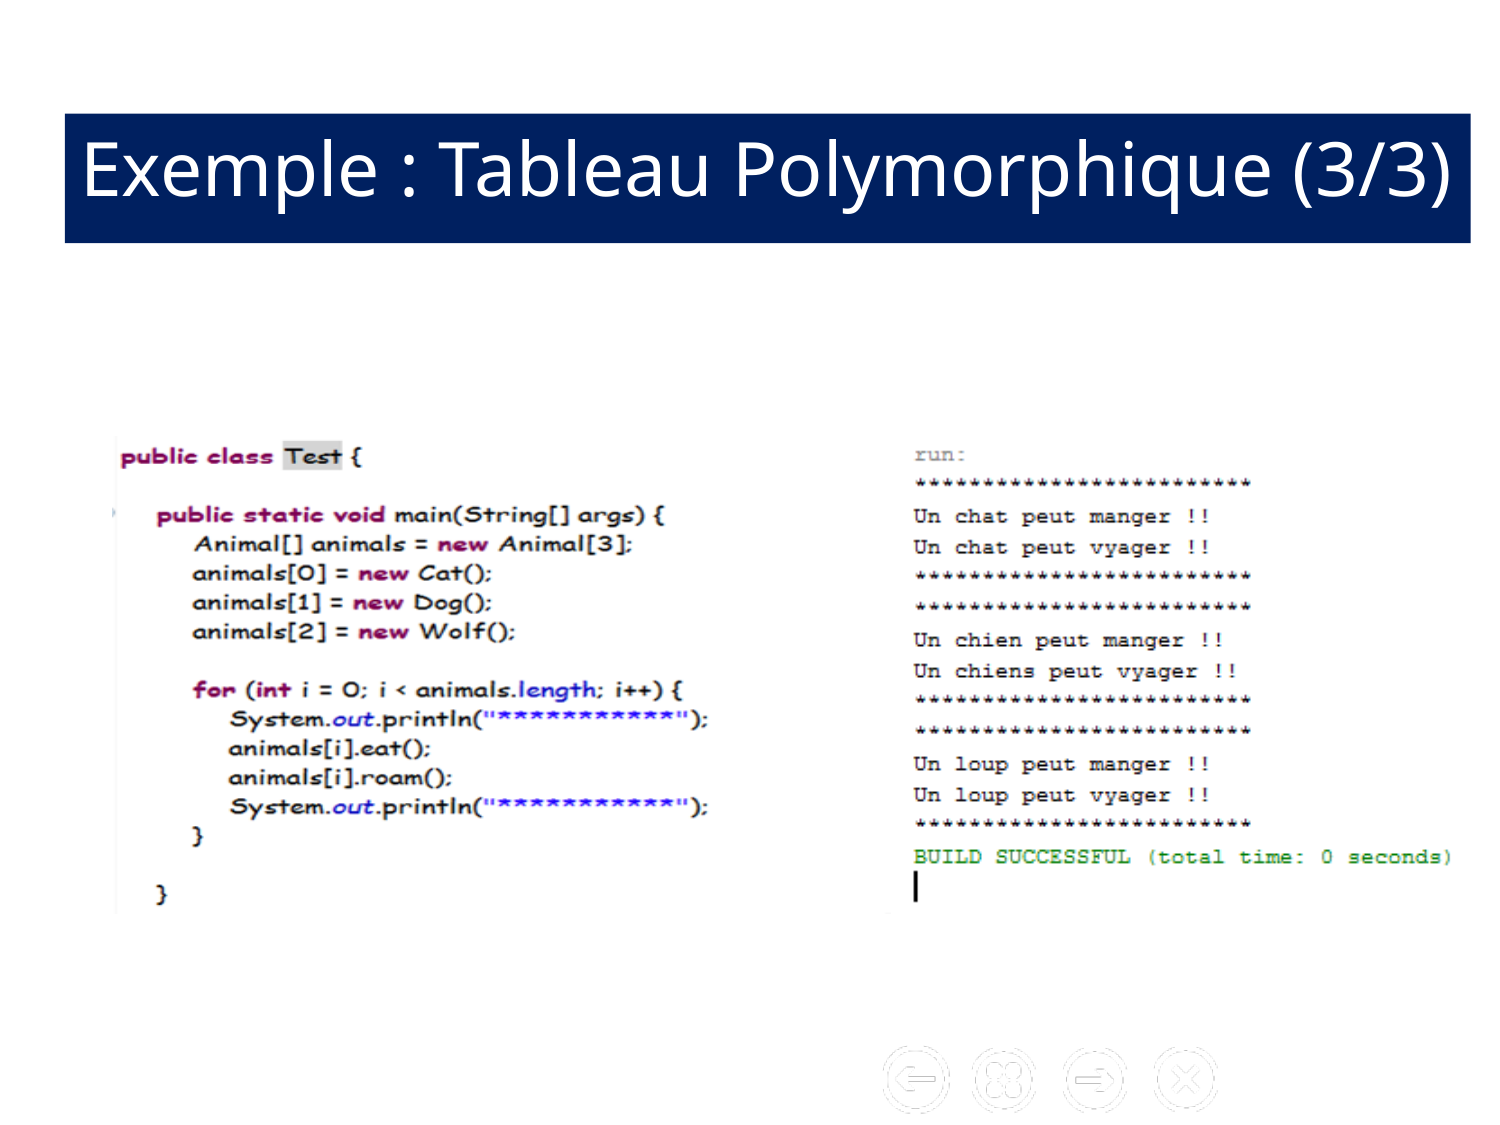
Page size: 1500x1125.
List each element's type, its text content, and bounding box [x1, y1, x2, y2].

picture [111, 436, 1500, 915]
picture [971, 1047, 1037, 1114]
picture [882, 1045, 951, 1115]
picture [1153, 1046, 1219, 1113]
title Exemple : Tableau Polymorphique (3/3) [64, 113, 1471, 244]
picture [1062, 1047, 1128, 1114]
